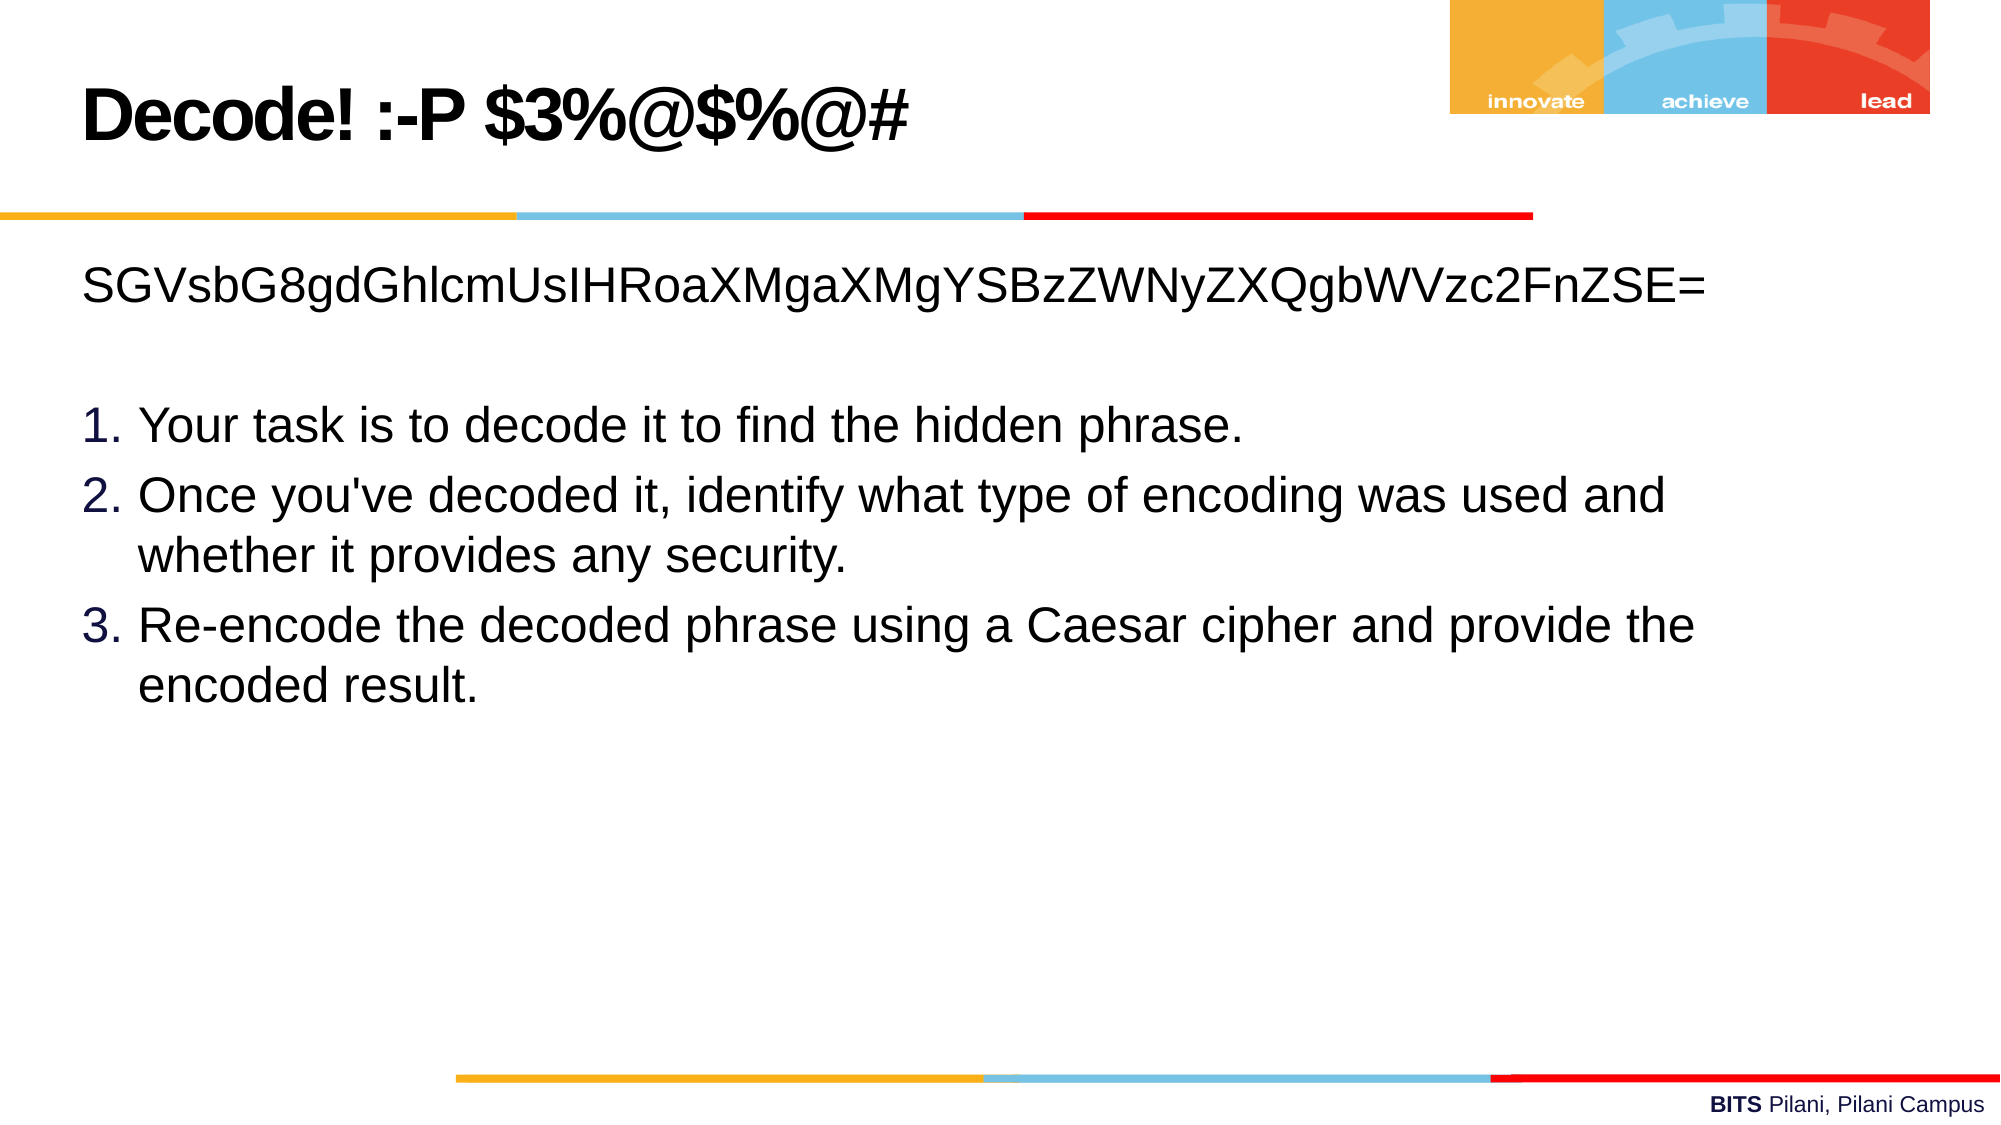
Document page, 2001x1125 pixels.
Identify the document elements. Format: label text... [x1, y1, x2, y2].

picture [1449, 0, 1930, 114]
list SGVsbG8gdGhlcmUsIHRoaXMgaXMgYSBzZWNyZXQgbWVzc2FnZSE= Your task is to decode it to find the hidden phrase. Once you've decoded it, identify what type of encoding was used and whether it provides any security. Re-encode the decoded phrase using a Caesar cipher and provide the encoded result. [66, 245, 1867, 988]
list Decode! :-P $3%@$%@# [66, 24, 1445, 213]
